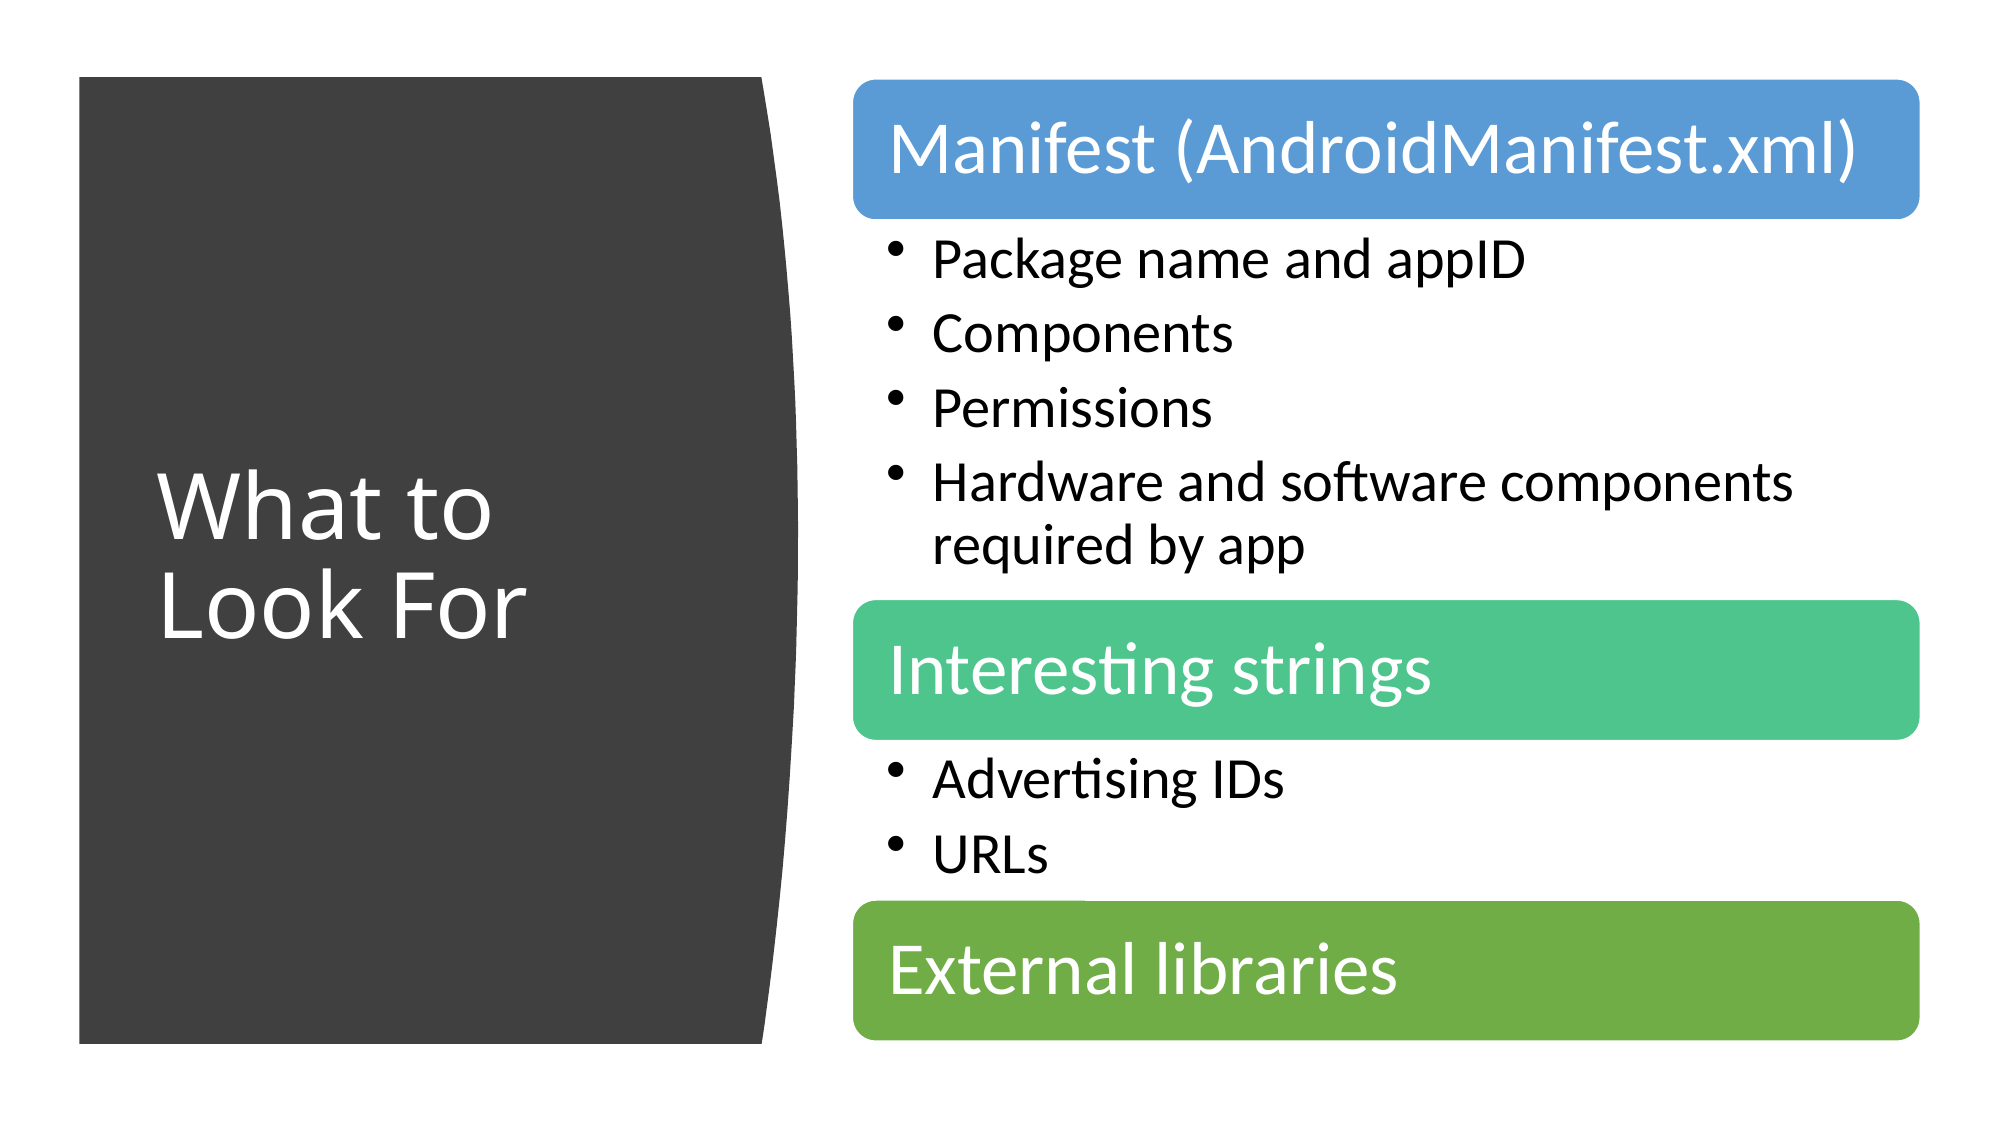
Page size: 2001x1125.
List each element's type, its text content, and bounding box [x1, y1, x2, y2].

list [852, 77, 1921, 1043]
text_box [78, 76, 800, 1045]
title What to Look For [141, 166, 702, 953]
